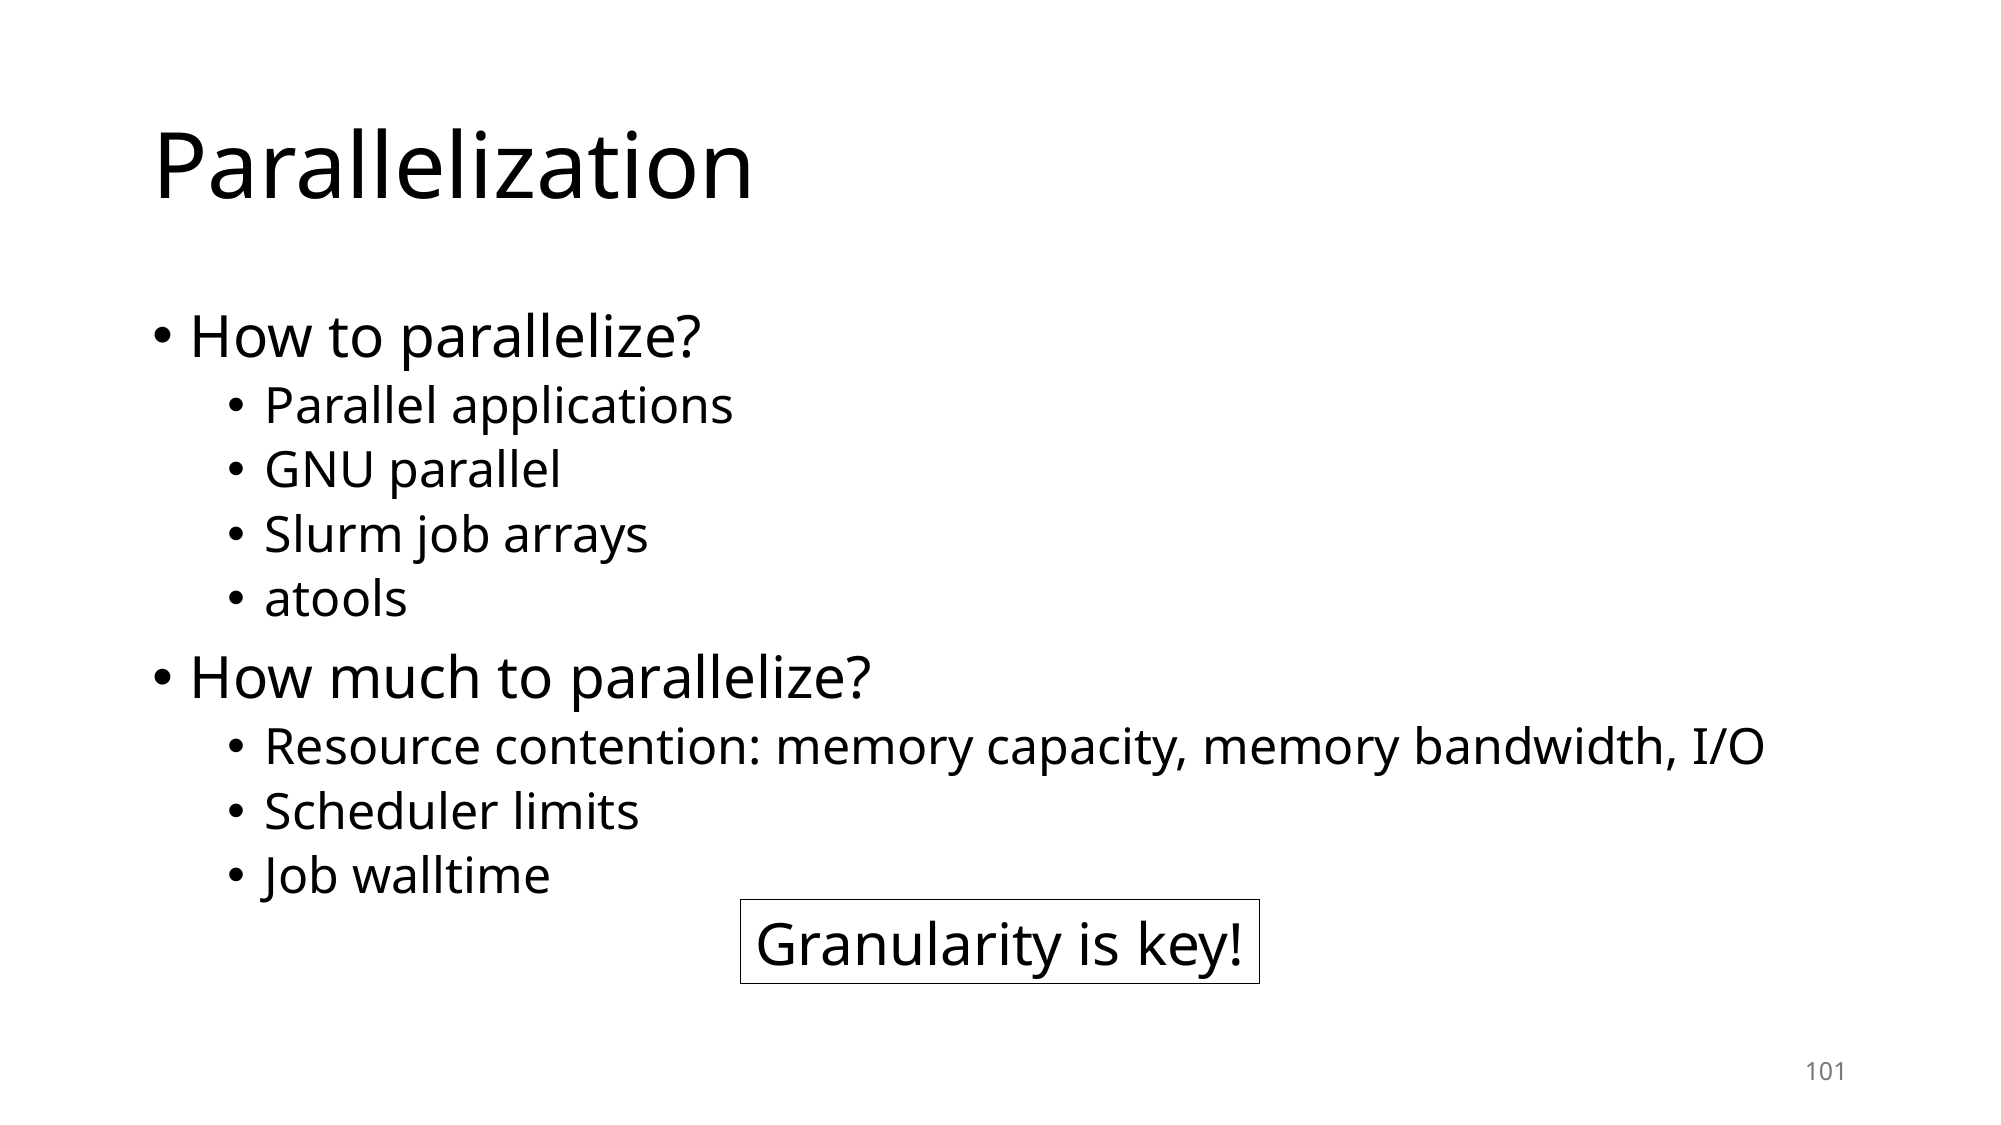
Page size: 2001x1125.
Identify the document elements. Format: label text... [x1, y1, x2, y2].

text_box Granularity is key! [740, 899, 1260, 984]
slide_number 101 [1412, 1042, 1863, 1103]
list How to parallelize? Parallel applications GNU parallel Slurm job arrays atools How much to parallelize? Resource contention: memory capacity, memory bandwidth, I/O Scheduler limits Job walltime [137, 299, 1863, 1014]
title Parallelization [137, 59, 1863, 278]
